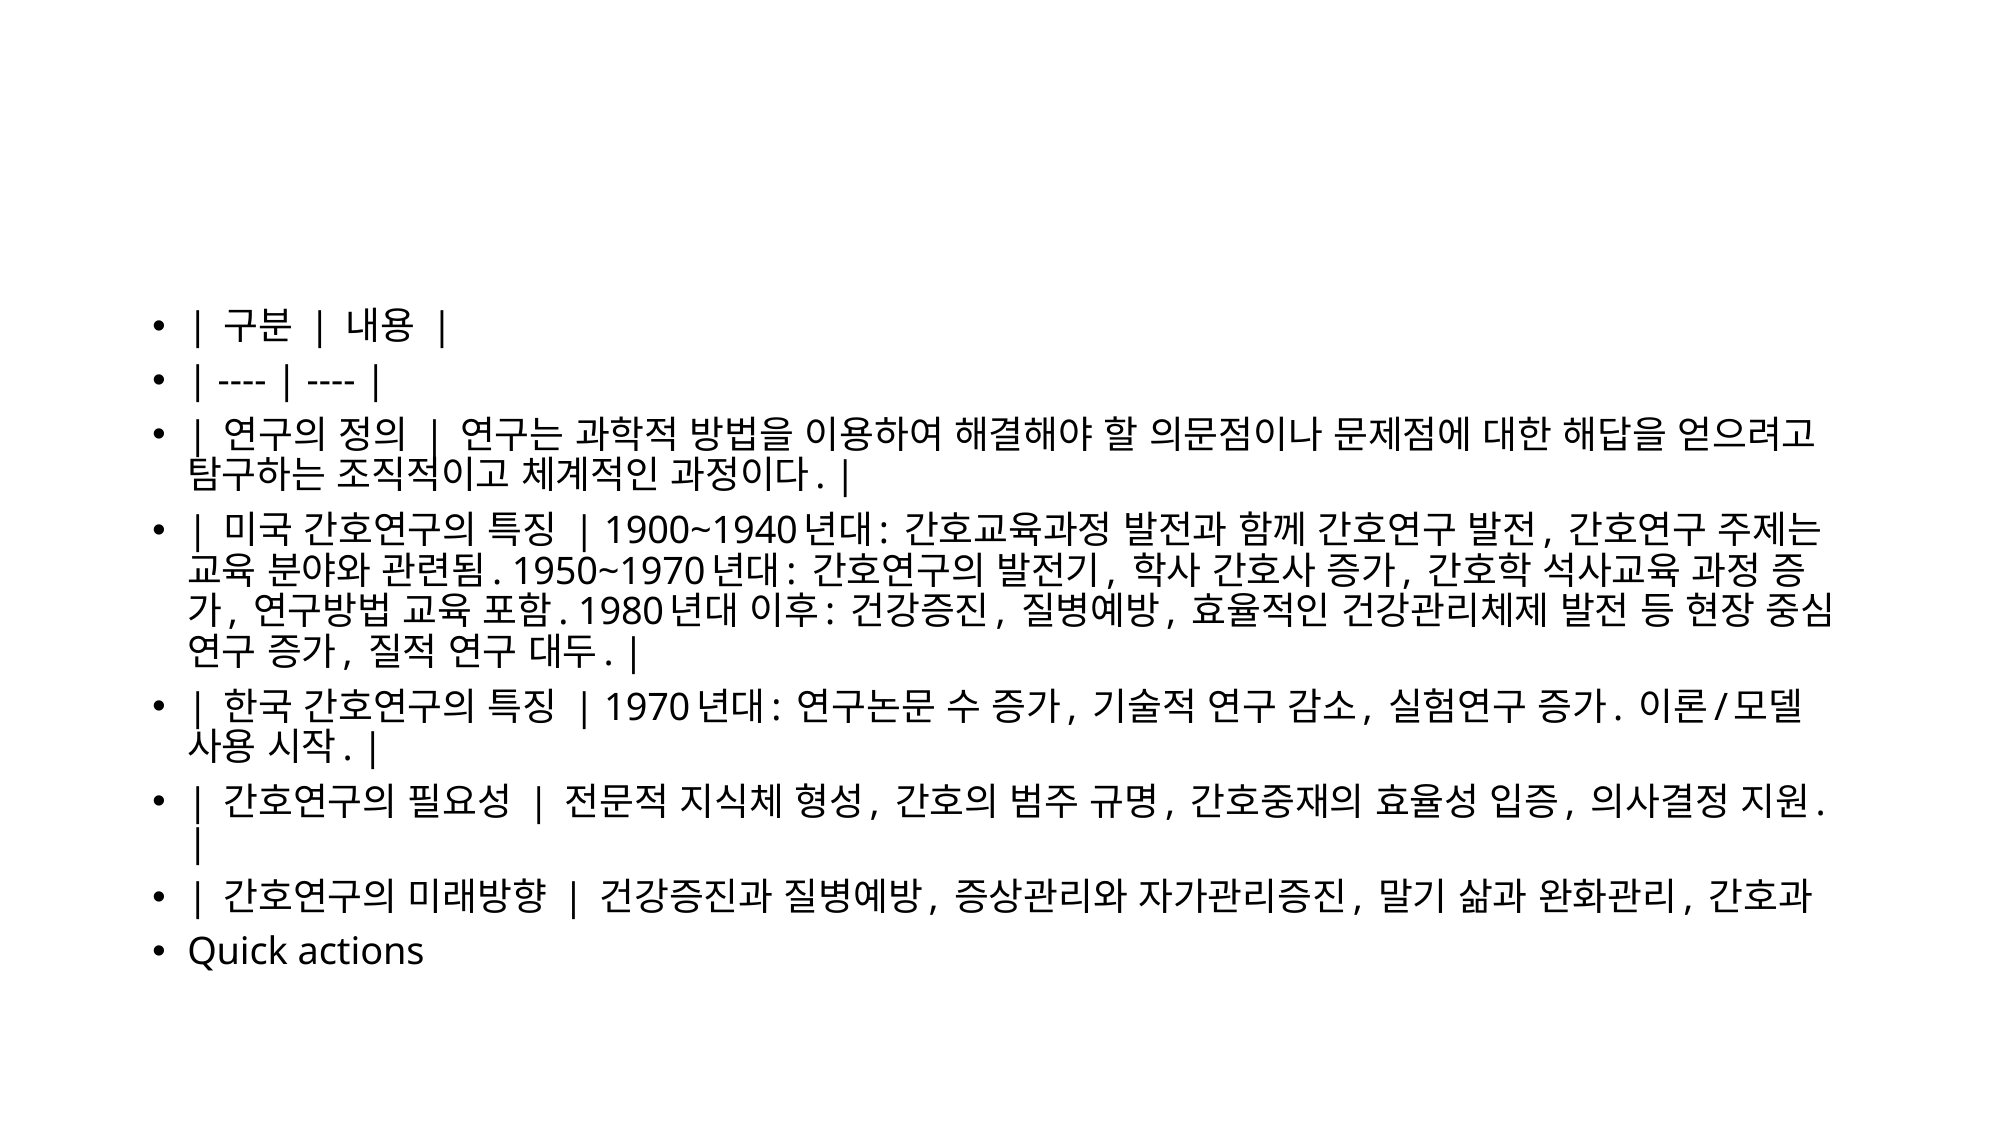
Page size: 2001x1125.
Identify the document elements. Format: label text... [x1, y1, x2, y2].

list | 구분 | 내용 | | ---- | ---- | | 연구의 정의 | 연구는 과학적 방법을 이용하여 해결해야 할 의문점이나 문제점에 대한 해답을 얻으려고 탐구하는 조직적이고 체계적인 과정이다. | | 미국 간호연구의 특징 | 1900~1940년대: 간호교육과정 발전과 함께 간호연구 발전, 간호연구 주제는 교육 분야와 관련됨. 1950~1970년대: 간호연구의 발전기, 학사 간호사 증가, 간호학 석사교육 과정 증가, 연구방법 교육 포함. 1980년대 이후: 건강증진, 질병예방, 효율적인 건강관리체제 발전 등 현장 중심 연구 증가, 질적 연구 대두. | | 한국 간호연구의 특징 | 1970년대: 연구논문 수 증가, 기술적 연구 감소, 실험연구 증가. 이론/모델 사용 시작. | | 간호연구의 필요성 | 전문적 지식체 형성, 간호의 범주 규명, 간호중재의 효율성 입증, 의사결정 지원. | | 간호연구의 미래방향 | 건강증진과 질병예방, 증상관리와 자가관리증진, 말기 삶과 완화관리, 간호과 Quick actions [137, 299, 1863, 1014]
